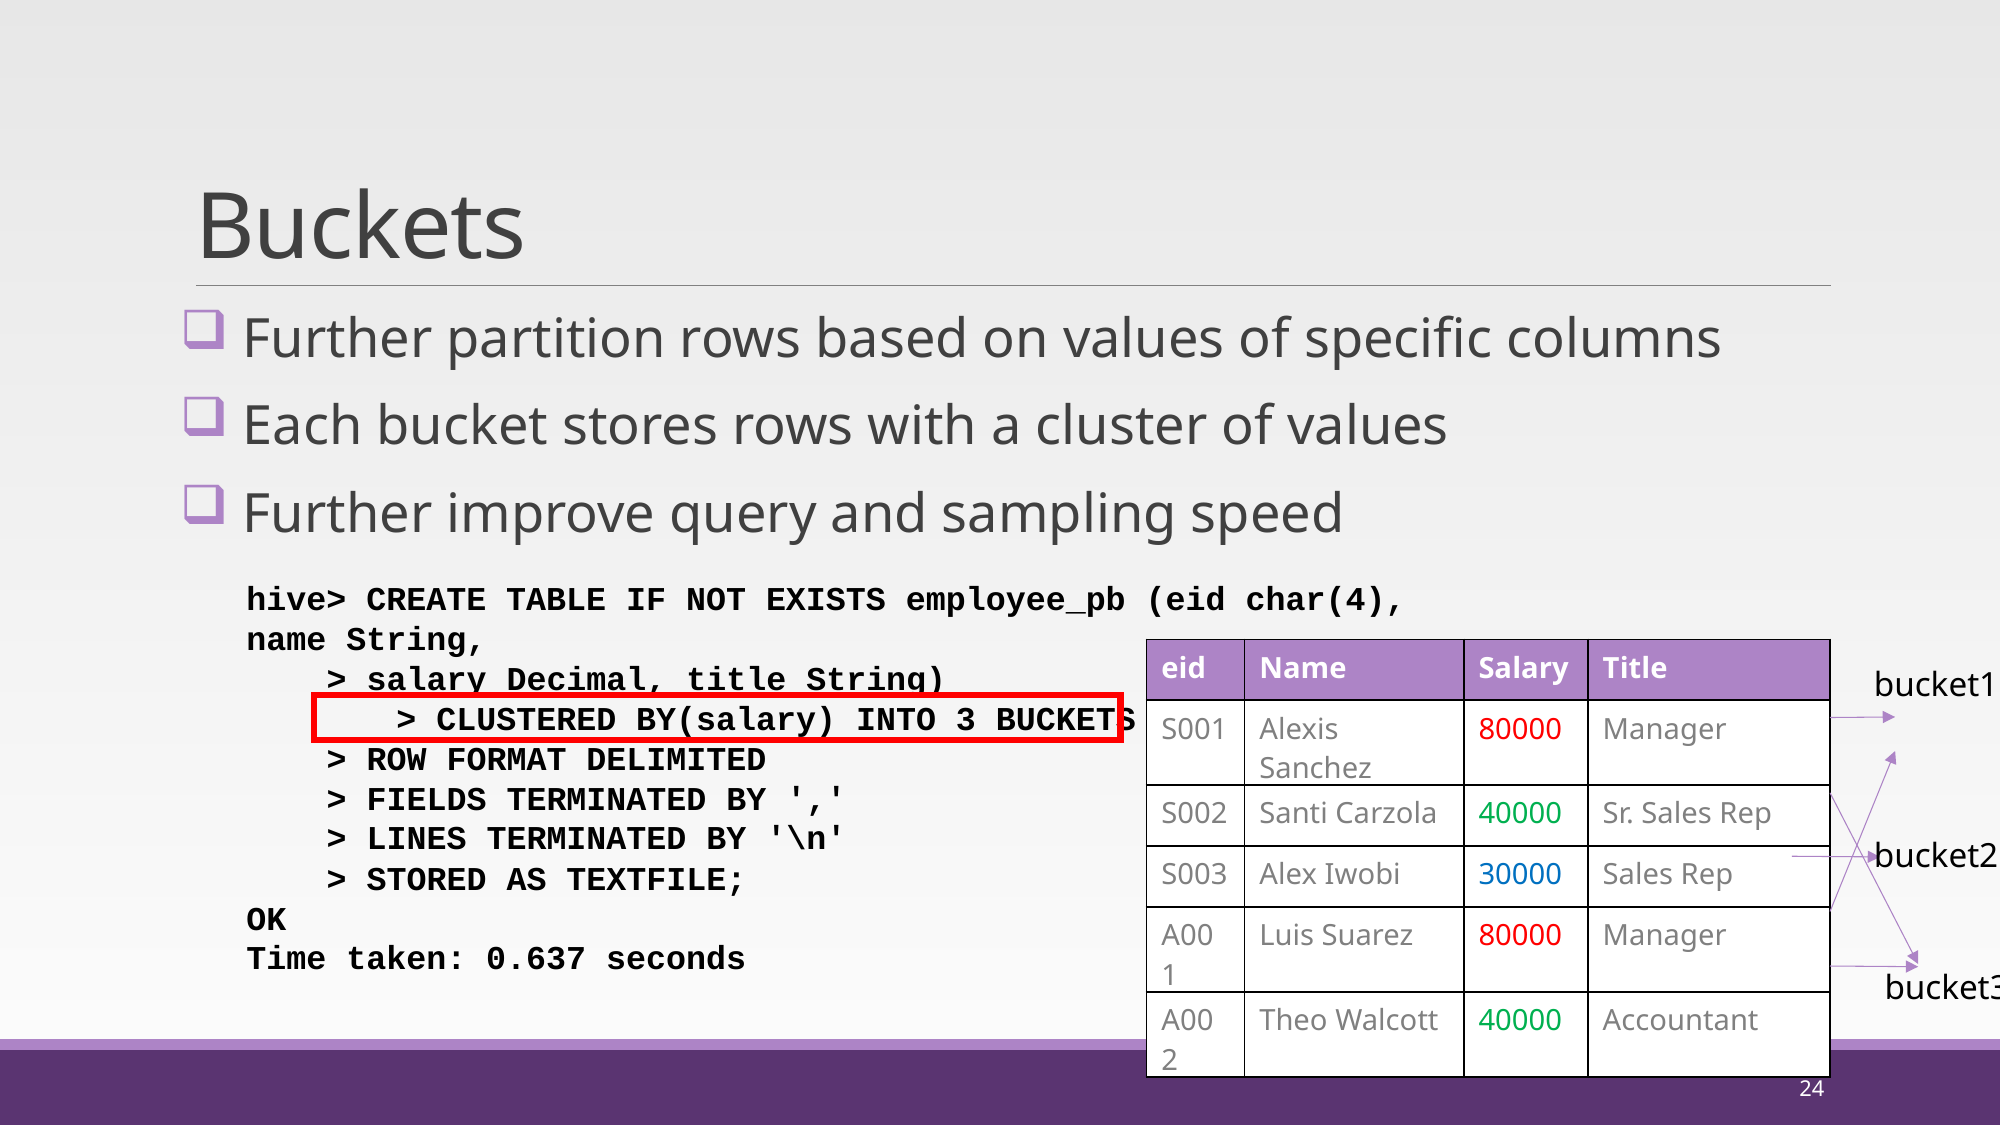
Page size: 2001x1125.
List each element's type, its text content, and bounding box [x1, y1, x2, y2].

text_box hive> CREATE TABLE IF NOT EXISTS employee_pb (eid char(4), name String, > salary Decimal, title String) > CLUSTERED BY(salary) INTO 3 BUCKETS > ROW FORMAT DELIMITED > FIELDS TERMINATED BY ',' > LINES TERMINATED BY '\n' > STORED AS TEXTFILE; OK Time taken: 0.637 seconds [231, 569, 1459, 984]
table_cell Luis Suarez [1245, 908, 1463, 991]
table_cell S001 [1147, 701, 1244, 784]
table_cell 40000 [1465, 993, 1587, 1076]
text_box bucket1 [1859, 655, 2000, 710]
table_cell 80000 [1465, 908, 1587, 991]
table_header Name [1245, 640, 1463, 699]
text_box bucket2 [1919, 826, 2000, 882]
table_header Salary [1465, 640, 1587, 699]
table_cell 40000 [1465, 786, 1587, 845]
table_cell A002 [1147, 993, 1244, 1076]
table_cell 80000 [1465, 701, 1587, 784]
table_header Title [1589, 640, 1829, 699]
table_header eid [1147, 640, 1244, 699]
slide_number 24 [1624, 1059, 1840, 1120]
table_cell S003 [1147, 847, 1244, 906]
table_cell A001 [1147, 908, 1244, 991]
table_cell Alex Iwobi [1245, 847, 1463, 906]
table_cell Manager [1589, 701, 1829, 784]
table_cell 30000 [1465, 847, 1587, 906]
text_box bucket3 [1869, 958, 2000, 1014]
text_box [1829, 750, 1896, 792]
table_cell Manager [1589, 908, 1829, 991]
title Buckets [180, 47, 1830, 285]
text_box [313, 694, 1122, 741]
table_cell Alexis Sanchez [1245, 701, 1463, 784]
table_cell Santi Carzola [1245, 786, 1463, 845]
table_cell Sr. Sales Rep [1589, 786, 1829, 845]
table_cell Accountant [1589, 993, 1829, 1076]
table_cell S002 [1147, 786, 1244, 845]
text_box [1829, 792, 1919, 965]
table_cell Theo Walcott [1245, 993, 1463, 1076]
table_cell Sales Rep [1589, 847, 1829, 906]
list Further partition rows based on values of specific columns Each bucket stores rows with a cluster of values Further improve query and sampling speed [180, 302, 1830, 963]
